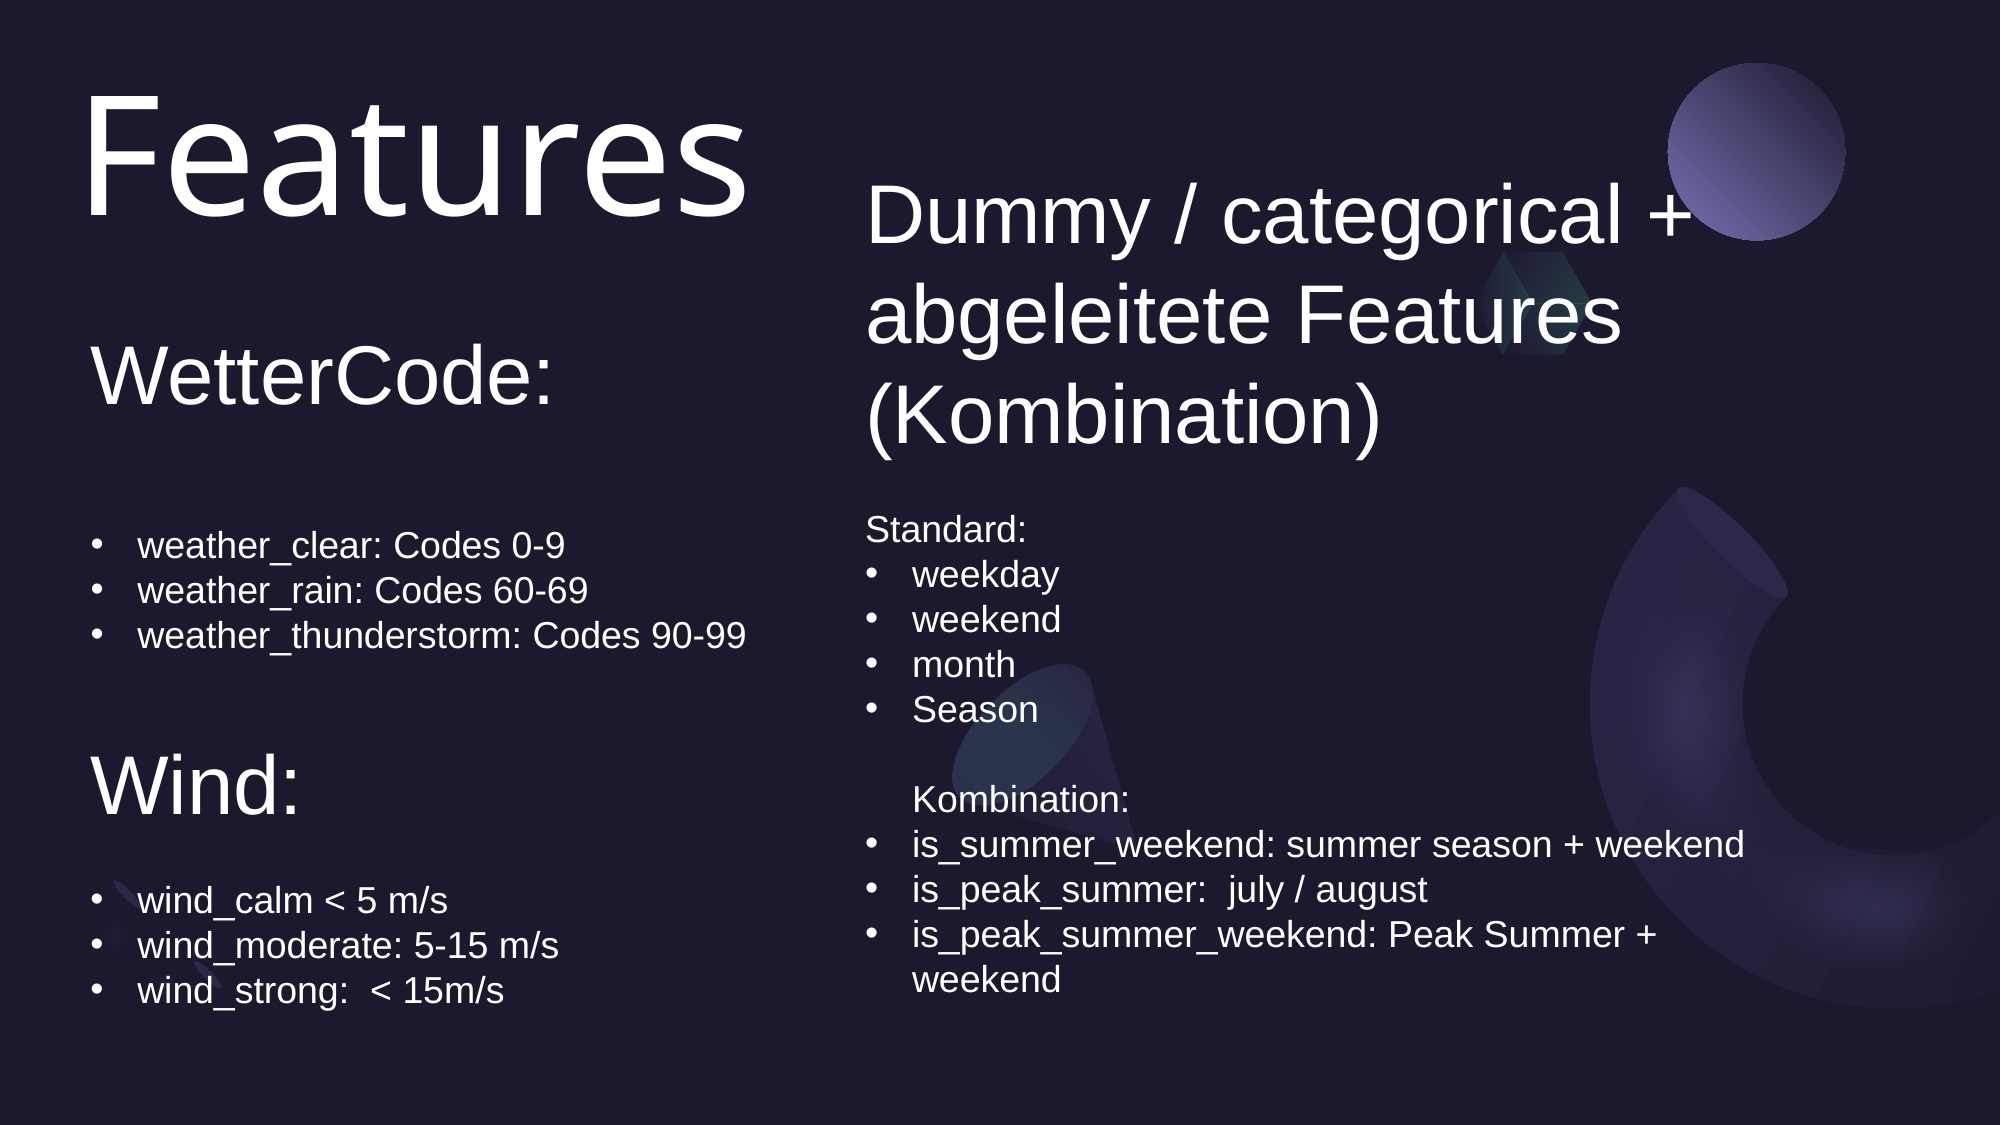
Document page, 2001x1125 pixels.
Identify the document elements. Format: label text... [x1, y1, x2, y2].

text_box Dummy / categorical + abgeleitete Features (Kombination) Standard: weekday weekend month Season Kombination: is_summer_weekend: summer season + weekend is_peak_summer: july / august is_peak_summer_weekend: Peak Summer + weekend [850, 152, 1808, 1125]
list WetterCode: weather_clear: Codes 0-9 weather_rain: Codes 60-69 weather_thunderstorm: Codes 90-99 [75, 252, 850, 905]
title Features [75, 53, 1895, 252]
text_box Wind: wind_calm < 5 m/s wind_moderate: 5-15 m/s wind_strong: < 15m/s [75, 723, 578, 1019]
